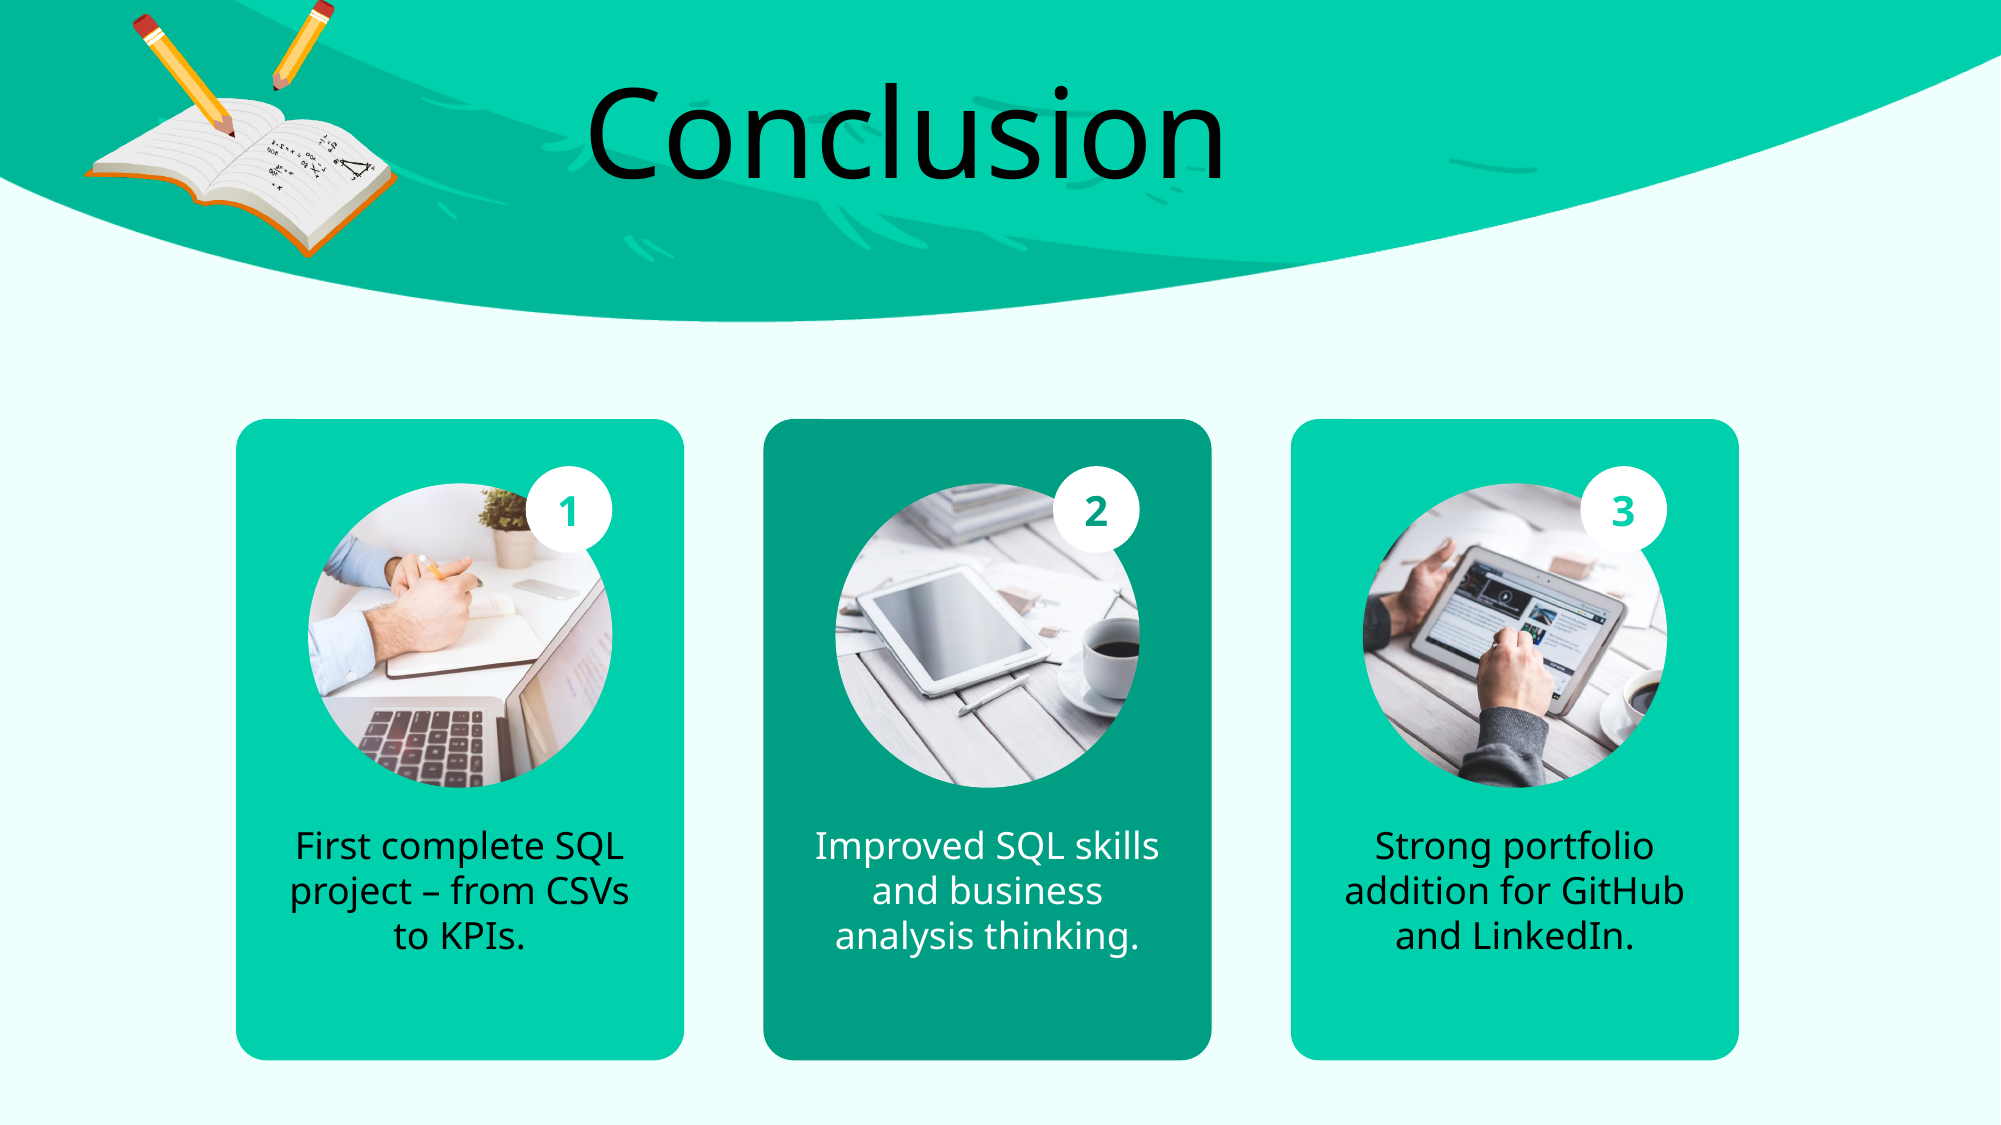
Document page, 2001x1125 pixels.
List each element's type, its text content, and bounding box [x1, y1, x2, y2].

text_box Improved SQL skills and business analysis thinking. [800, 814, 1175, 965]
text_box [1289, 417, 1740, 1062]
text_box Strong portfolio addition for GitHub and LinkedIn. [1327, 814, 1703, 965]
text_box [307, 482, 614, 789]
text_box [1361, 482, 1669, 789]
text_box [834, 482, 1141, 789]
text_box 1 [524, 465, 614, 554]
text_box [235, 417, 686, 1062]
picture [0, 0, 2001, 372]
text_box 3 [1579, 465, 1669, 554]
text_box 2 [1051, 465, 1141, 554]
text_box [762, 417, 1213, 1062]
text_box First complete SQL project – from CSVs to KPIs. [272, 814, 648, 965]
